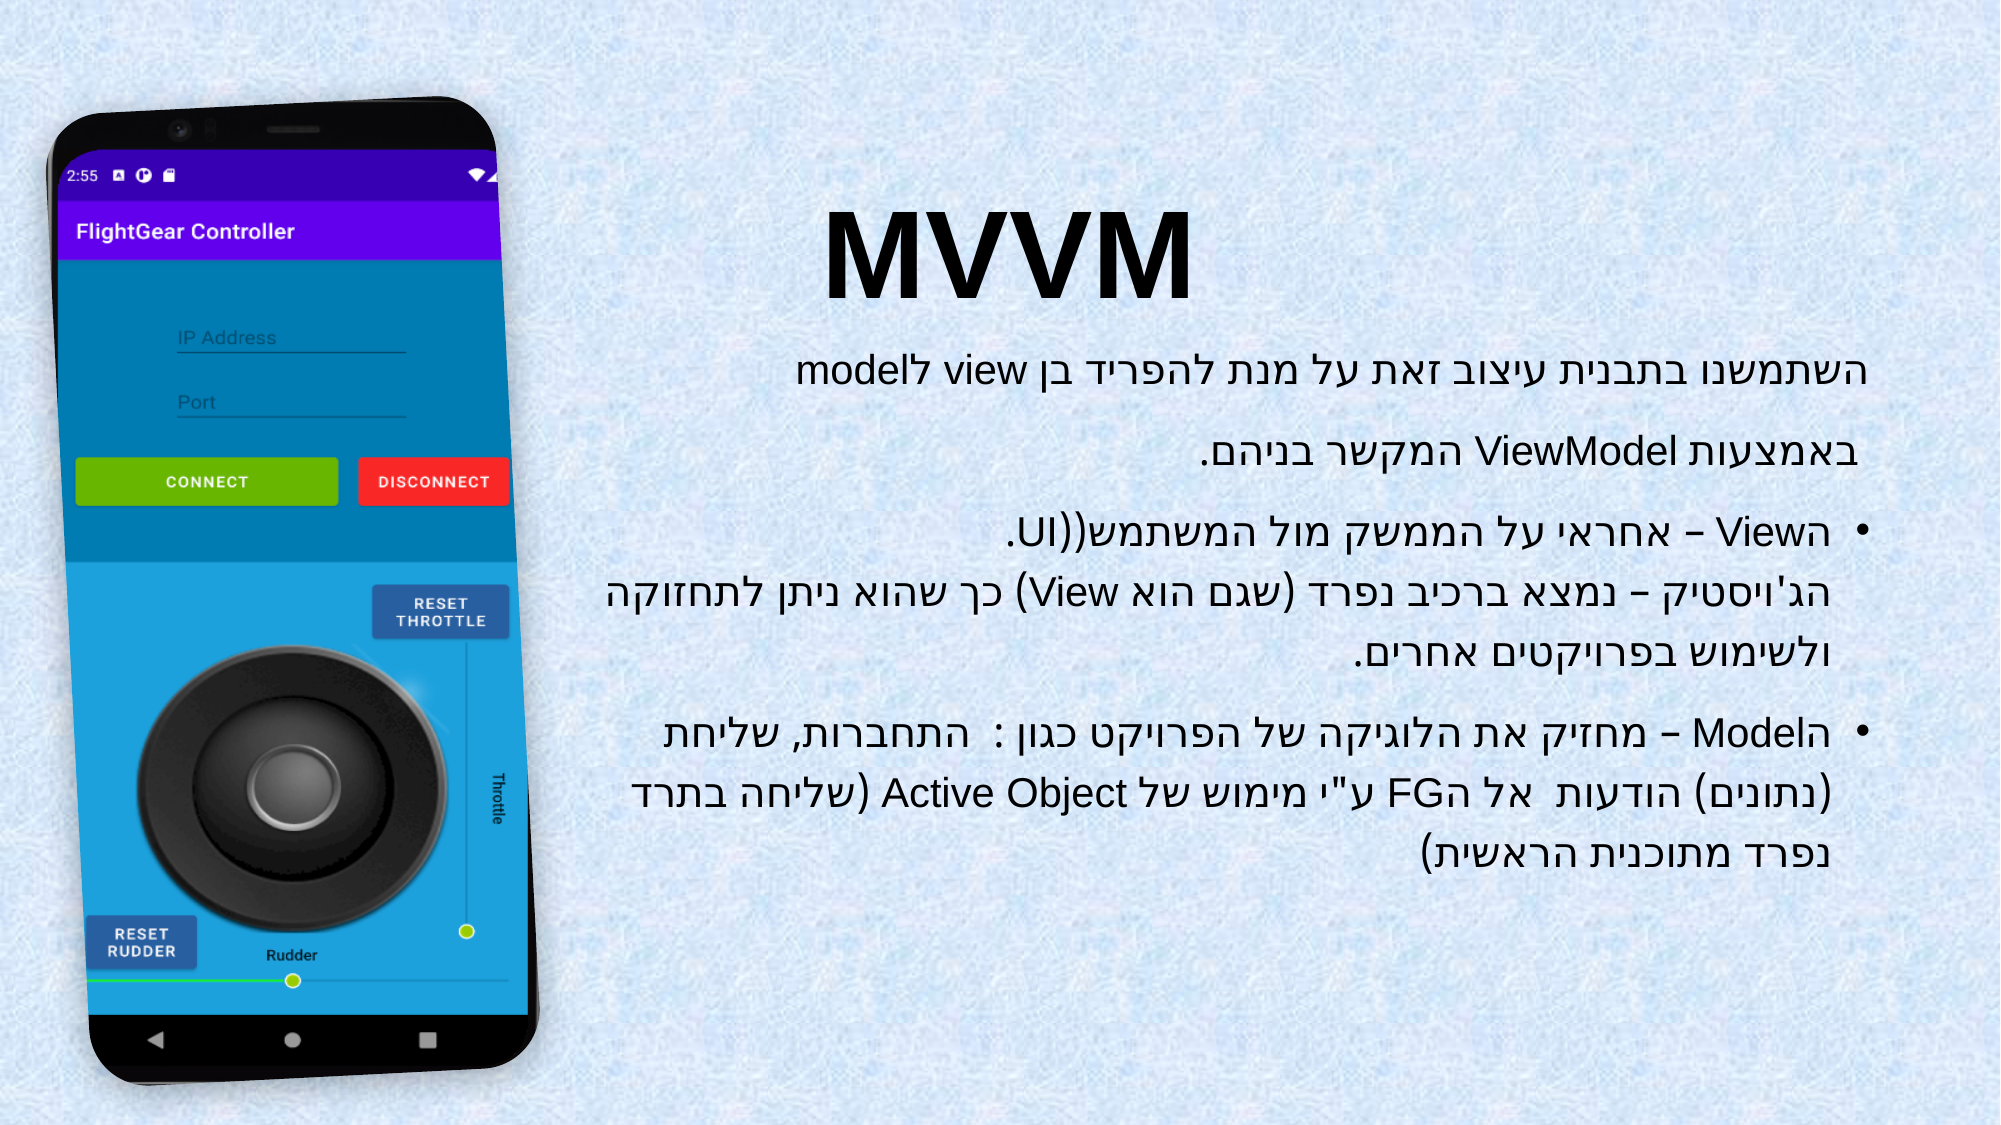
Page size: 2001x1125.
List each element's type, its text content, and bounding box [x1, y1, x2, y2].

list השתמשנו בתבנית עיצוב זאת על מנת להפריד בן view לmodel באמצעות ViewModel המקשר בניהם. הView – אחראי על הממשק מול המשתמש((UI. הג'ויסטיק – נמצא ברכיב נפרד (שגם הוא View) כך שהוא ניתן לתחזוקה ולשימוש בפרויקטים אחרים. הModel – מחזיק את הלוגיקה של הפרויקט כגון : התחברות, שליחת (נתונים) הודעות אל הFG ע"י מימוש של Active Object (שליחה בתרד נפרד מתוכנית הראשית) [527, 325, 1885, 857]
text_box [984, 486, 1016, 639]
title MVVM [519, 151, 1869, 325]
picture [0, 0, 2001, 1125]
